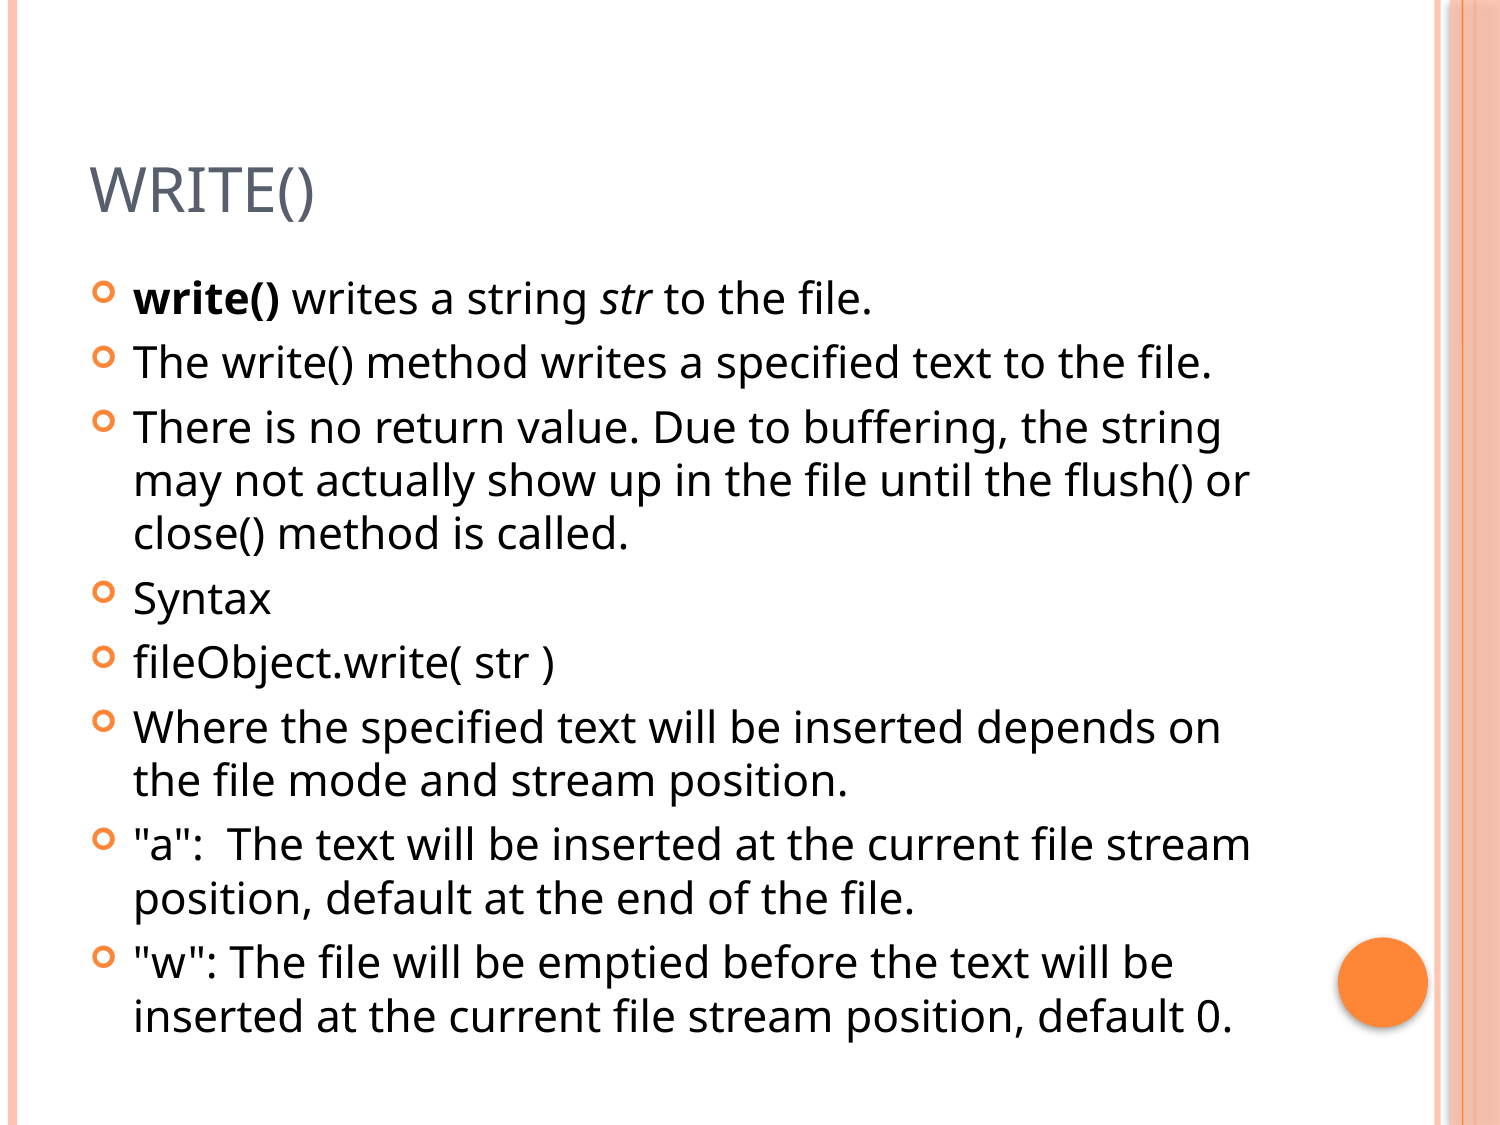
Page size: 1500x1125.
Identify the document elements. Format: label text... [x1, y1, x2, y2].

list write() writes a string str to the file. The write() method writes a specified text to the file. There is no return value. Due to buffering, the string may not actually show up in the file until the flush() or close() method is called. Syntax fileObject.write( str ) Where the specified text will be inserted depends on the file mode and stream position. "a": The text will be inserted at the current file stream position, default at the end of the file. "w": The file will be emptied before the text will be inserted at the current file stream position, default 0. [75, 262, 1300, 1062]
title Write() [75, 45, 1300, 233]
